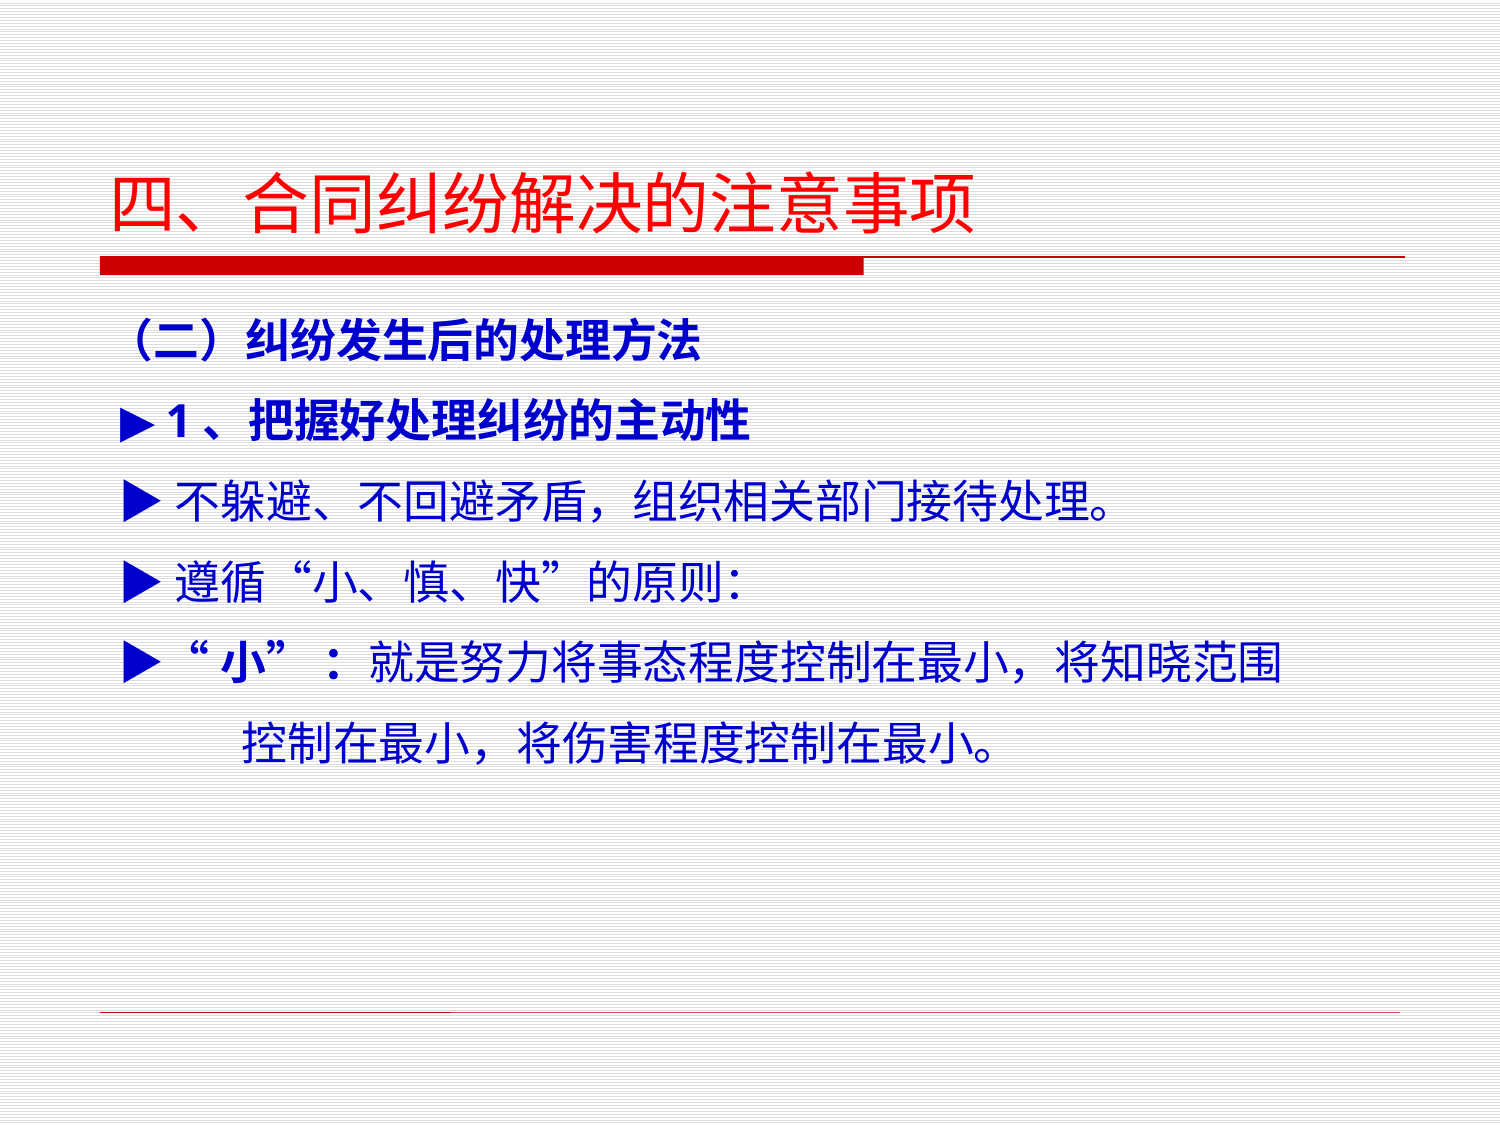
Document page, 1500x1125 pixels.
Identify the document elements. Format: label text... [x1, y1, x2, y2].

list （二）纠纷发生后的处理方法 ▶1、把握好处理纠纷的主动性 ▶不躲避、不回避矛盾，组织相关部门接待处理。 ▶遵循“小、慎、快”的原则： ▶“小” ：就是努力将事态程度控制在最小，将知晓范围 控制在最小，将伤害程度控制在最小。 [92, 287, 1406, 988]
title 四、合同纠纷解决的注意事项 [93, 49, 1407, 250]
